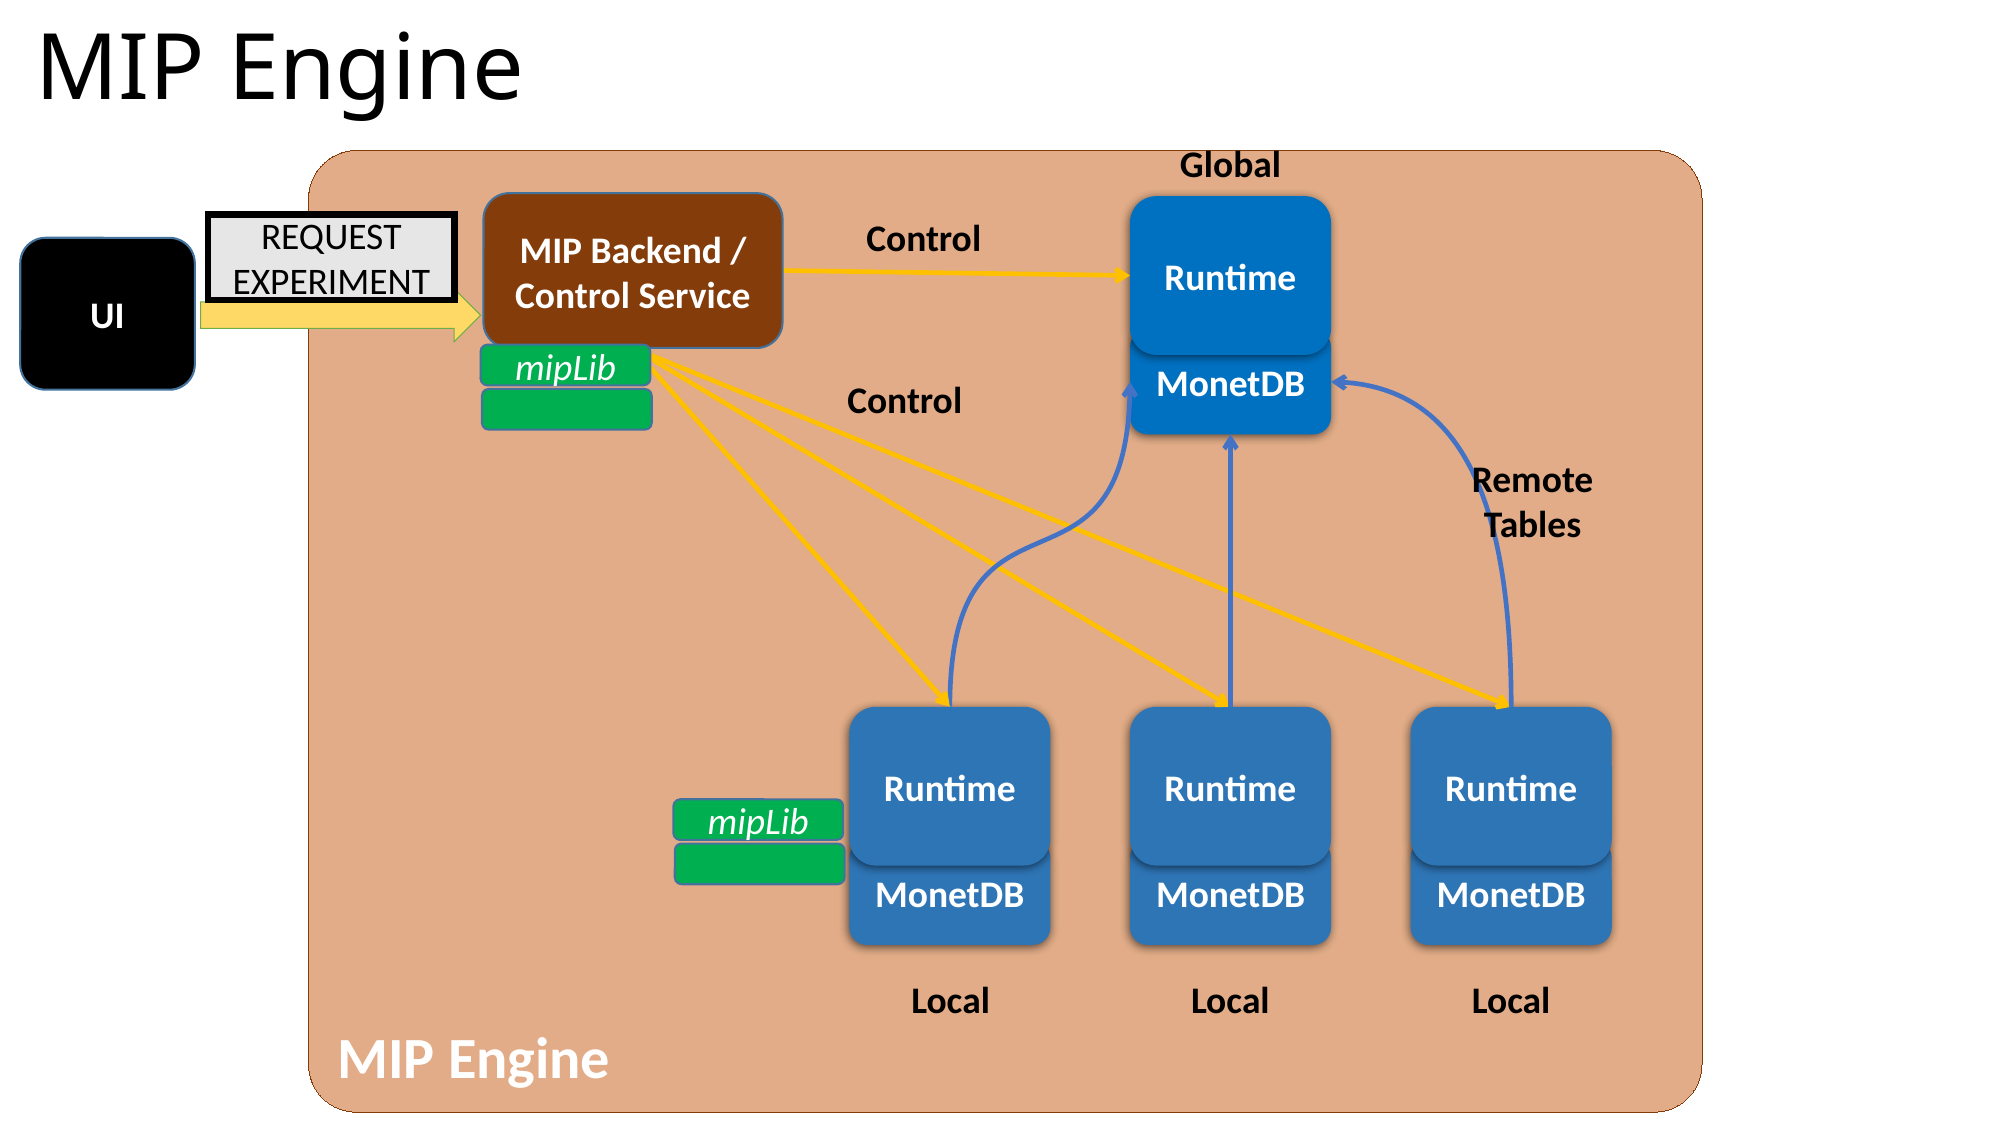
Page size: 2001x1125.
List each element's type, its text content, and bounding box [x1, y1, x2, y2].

text_box mipLib [479, 343, 650, 387]
text_box MIP Engine [20, 12, 1746, 231]
text_box Local [875, 968, 1026, 1028]
text_box MIP Engine [308, 231, 1703, 1113]
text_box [1129, 707, 1332, 945]
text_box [1129, 196, 1332, 347]
text_box Control [823, 231, 1025, 267]
text_box MIP Backend / Control Service [482, 231, 784, 347]
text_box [950, 573, 1512, 707]
text_box mipLib [672, 798, 845, 841]
text_box Local [1155, 968, 1306, 1029]
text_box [950, 347, 1512, 570]
text_box [673, 842, 846, 886]
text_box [633, 347, 950, 707]
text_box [1410, 706, 1612, 945]
text_box REQUEST EXPERIMENT [207, 231, 455, 301]
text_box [782, 270, 1130, 276]
text_box [200, 288, 482, 343]
text_box Remote Tables [1512, 447, 1634, 553]
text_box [1258, 454, 1584, 635]
text_box UI [19, 236, 196, 391]
text_box Local [1436, 968, 1587, 1028]
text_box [950, 454, 1203, 635]
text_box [849, 707, 1051, 945]
text_box [480, 387, 632, 431]
